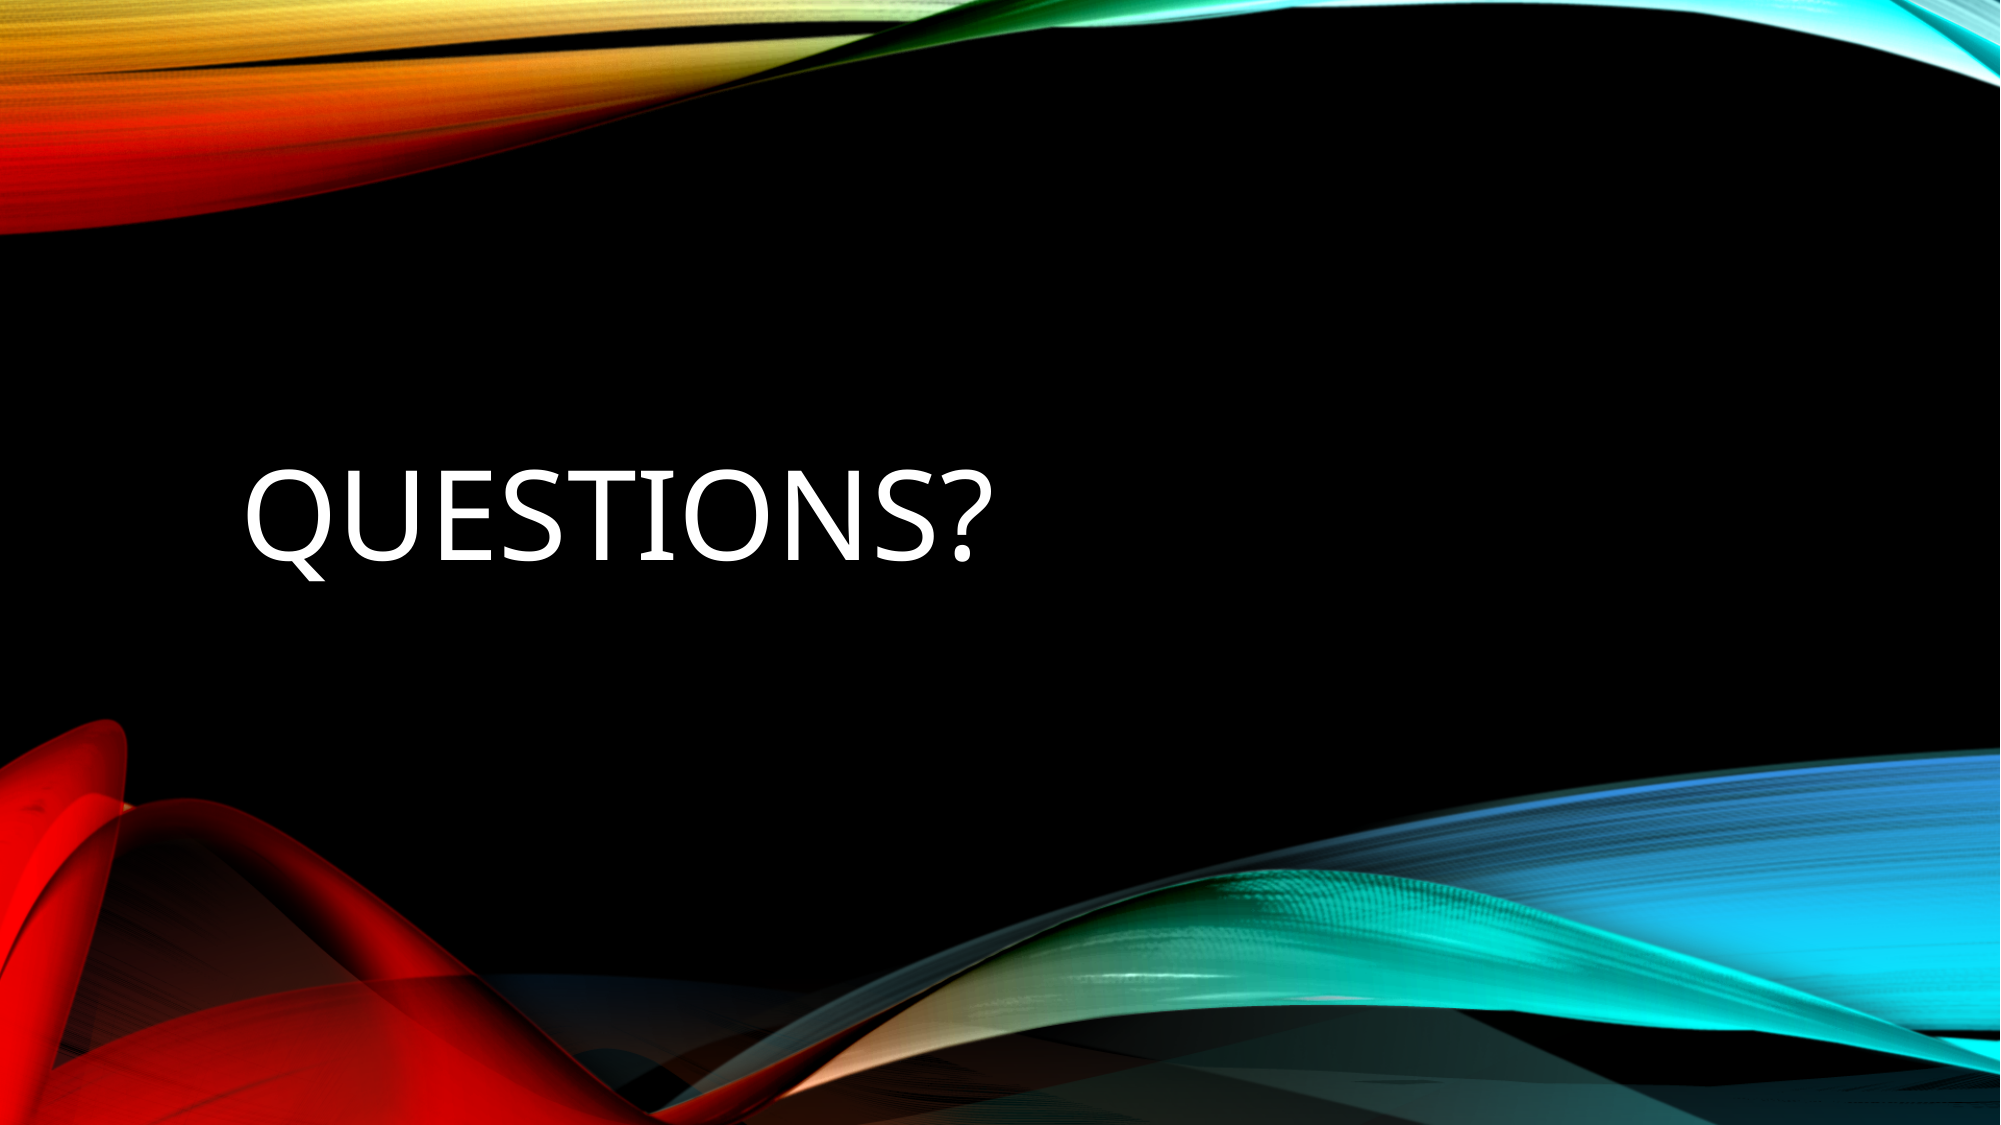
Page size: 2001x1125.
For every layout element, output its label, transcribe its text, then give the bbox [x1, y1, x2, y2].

picture [0, 717, 2000, 1125]
picture [0, 0, 2000, 237]
title Questions? [225, 295, 1775, 596]
